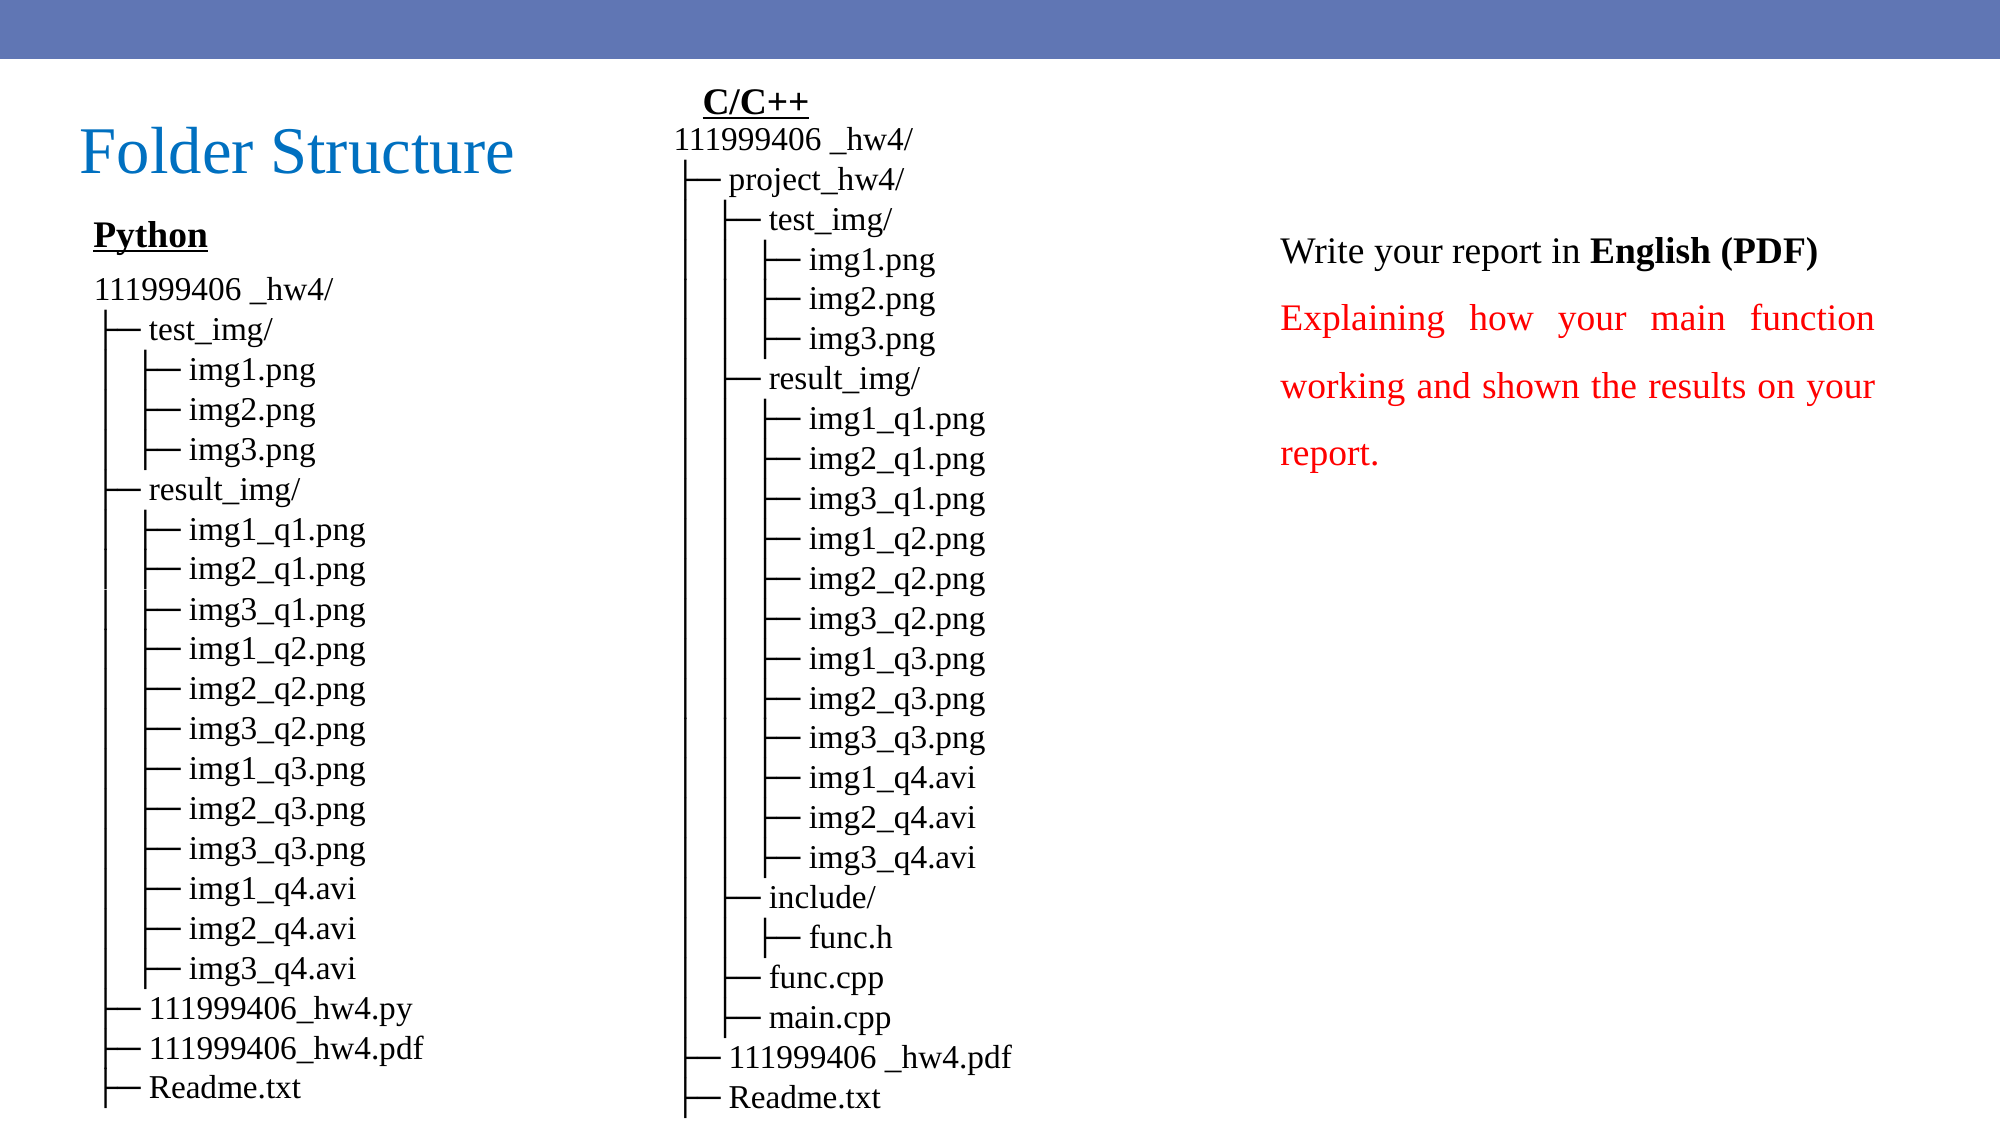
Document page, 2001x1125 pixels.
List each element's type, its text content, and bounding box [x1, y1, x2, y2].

text_box Python [78, 202, 315, 263]
text_box 111999406 _hw4/ ├─ project_hw4/ │ ├─ test_img/ │ │ ├─ img1.png │ │ ├─ img2.png │ │ ├─ img3.png │ ├─ result_img/ │ │ ├─ img1_q1.png │ │ ├─ img2_q1.png │ │ ├─ img3_q1.png │ │ ├─ img1_q2.png │ │ ├─ img2_q2.png │ │ ├─ img3_q2.png │ │ ├─ img1_q3.png │ │ ├─ img2_q3.png │ │ ├─ img3_q3.png │ │ ├─ img1_q4.avi │ │ ├─ img2_q4.avi │ │ ├─ img3_q4.avi │ ├─ include/ │ │ ├─ func.h │ ├─ func.cpp │ ├─ main.cpp ├─ 111999406 _hw4.pdf ├─ Readme.txt [658, 109, 1155, 1123]
text_box C/C++ [687, 70, 924, 130]
text_box Folder Structure [65, 99, 687, 195]
text_box 111999406 _hw4/ ├─ test_img/ │ ├─ img1.png │ ├─ img2.png │ ├─ img3.png ├─ result_img/ │ ├─ img1_q1.png │ ├─ img2_q1.png │ ├─ img3_q1.png │ ├─ img1_q2.png │ ├─ img2_q2.png │ ├─ img3_q2.png │ ├─ img1_q3.png │ ├─ img2_q3.png │ ├─ img3_q3.png │ ├─ img1_q4.avi │ ├─ img2_q4.avi │ ├─ img3_q4.avi ├─ 111999406_hw4.py ├─ 111999406_hw4.pdf ├─ Readme.txt [78, 259, 575, 1114]
text_box Write your report in English (PDF) Explaining how your main function working and shown the results on your report. [1265, 195, 1891, 481]
